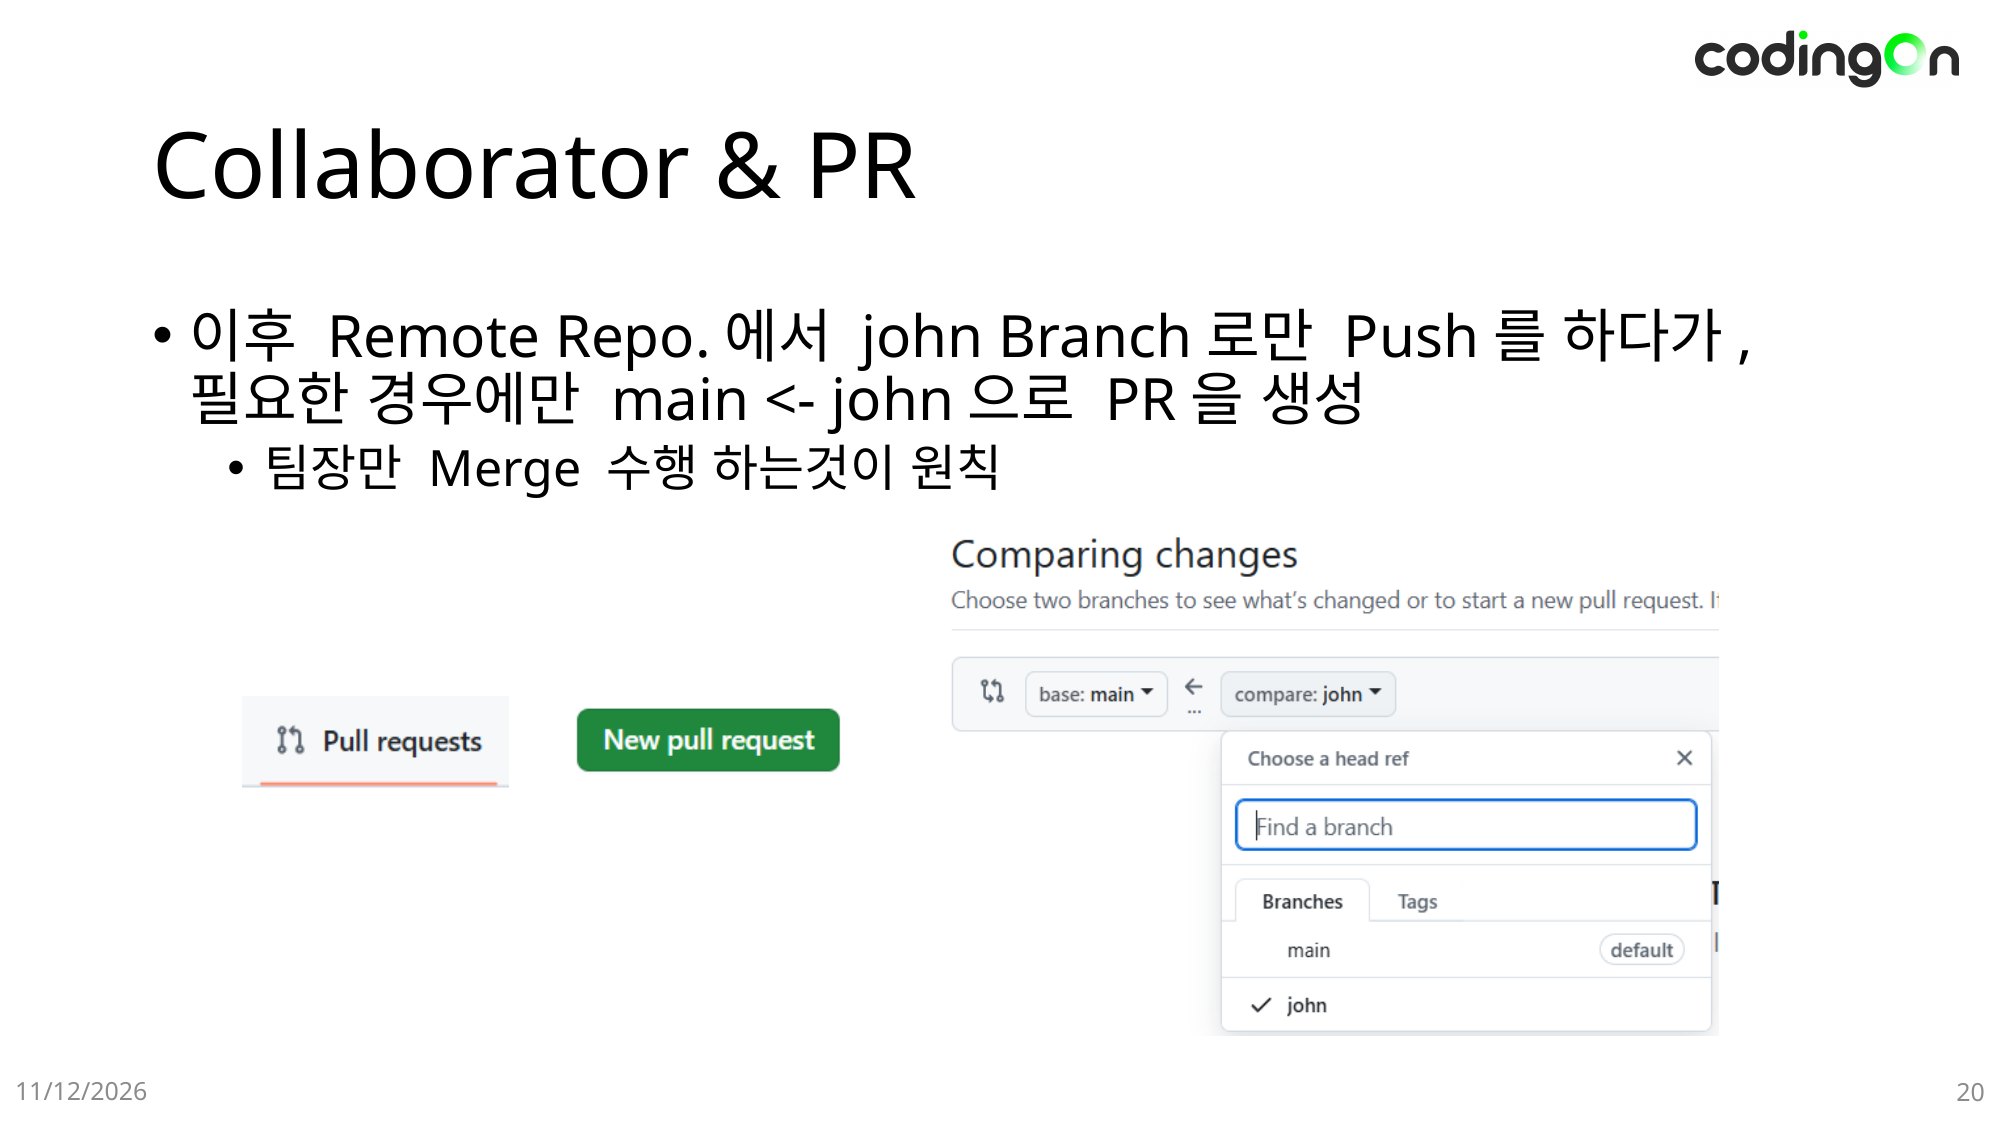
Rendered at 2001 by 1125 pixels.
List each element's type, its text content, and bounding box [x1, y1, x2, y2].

picture [242, 696, 509, 802]
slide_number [0, 1062, 450, 1123]
picture [927, 527, 1719, 1036]
title Collaborator & PR [137, 59, 1863, 278]
picture [556, 676, 862, 789]
slide_number 20 [1550, 1063, 2000, 1124]
picture [1695, 30, 1959, 88]
list 이후 Remote Repo.에서 john Branch로만 Push를 하다가, 필요한 경우에만 main <- john으로 PR을 생성 팀장만 Merge 수행 하는것이 원칙 [137, 299, 1863, 1014]
